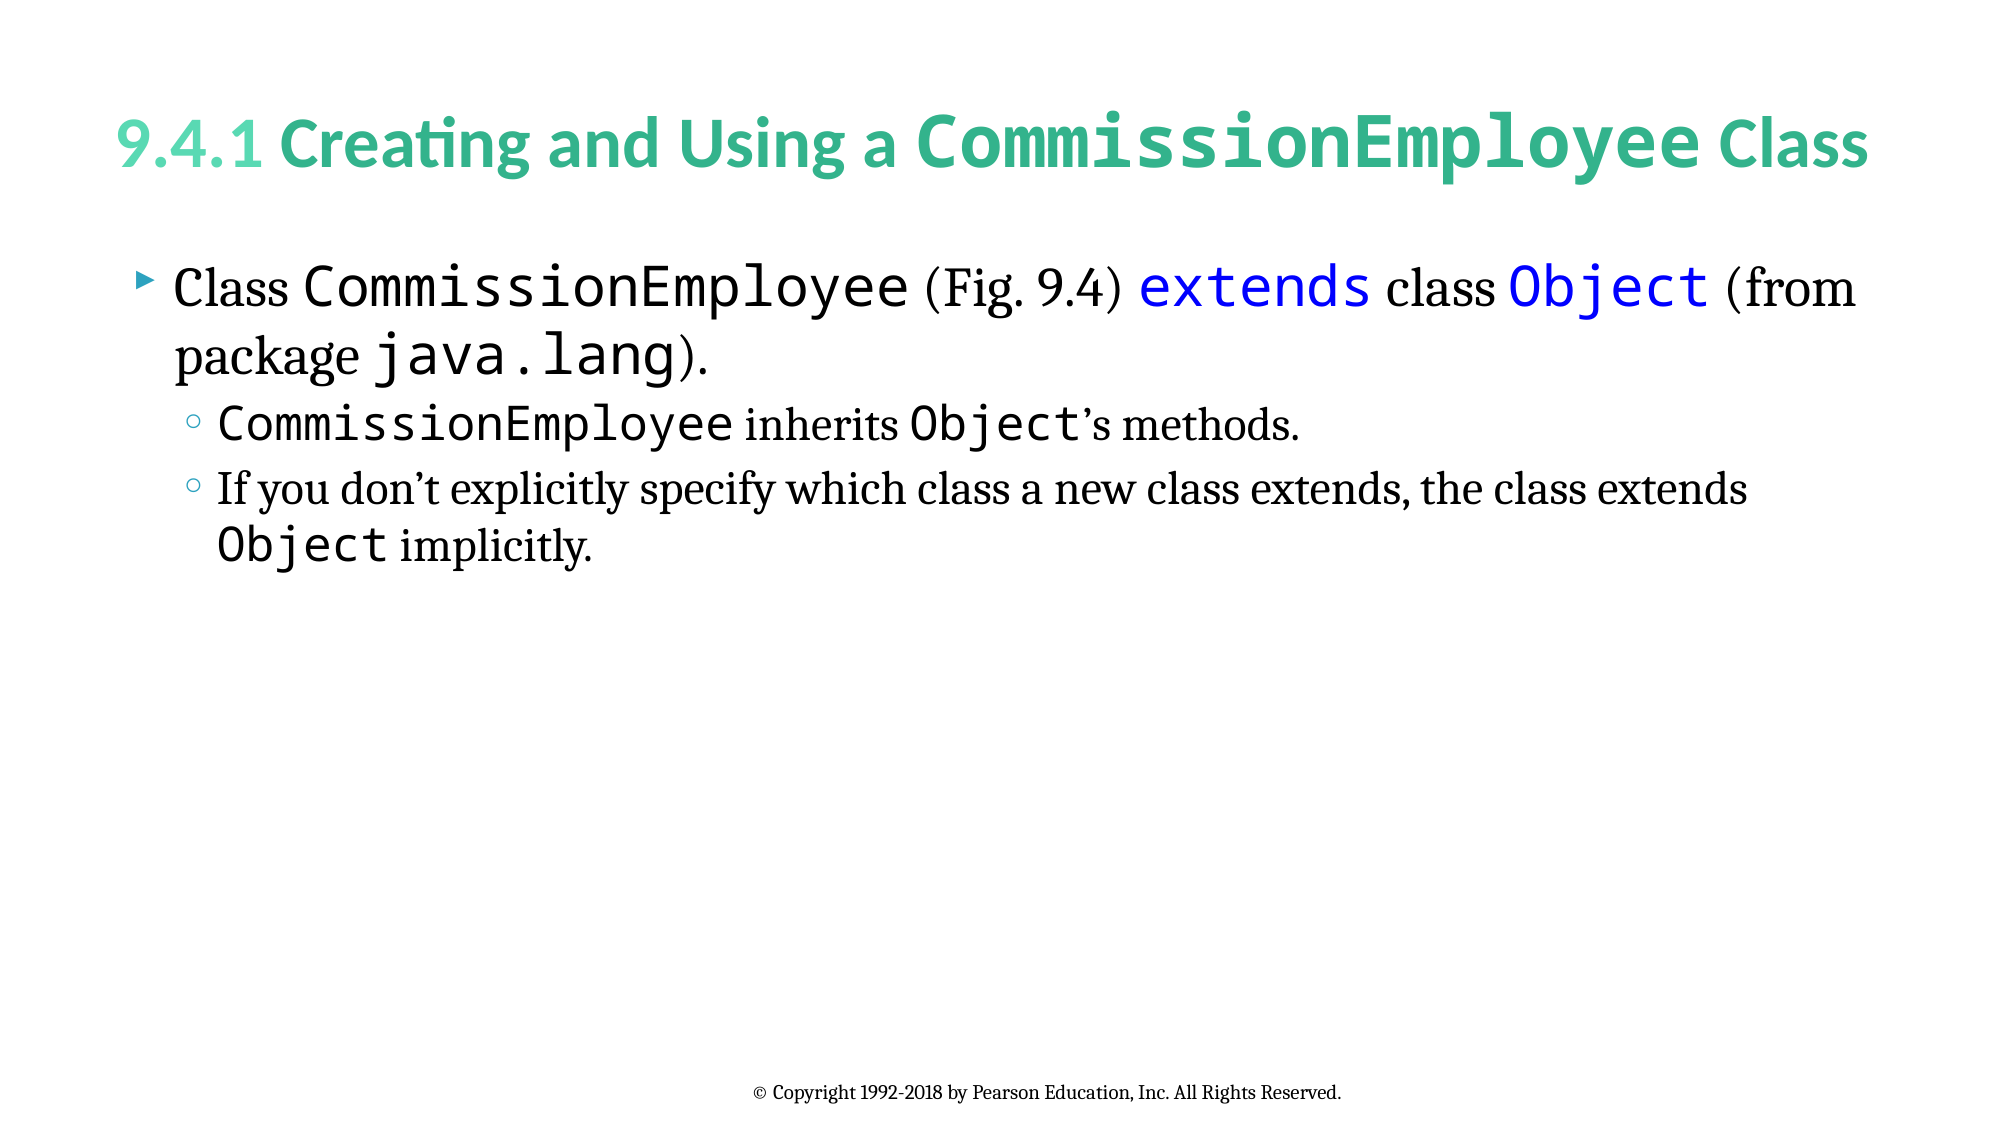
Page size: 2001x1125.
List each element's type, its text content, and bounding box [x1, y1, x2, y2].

list Class CommissionEmployee (Fig. 9.4) extends class Object (from package java.lang). CommissionEmployee inherits Object’s methods. If you don’t explicitly specify which class a new class extends, the class extends Object implicitly. [99, 242, 1900, 986]
title 9.4.1 Creating and Using a CommissionEmployee Class [99, 45, 1900, 233]
footer © Copyright 1992-2018 by Pearson Education, Inc. All Rights Reserved. [736, 1051, 1892, 1112]
